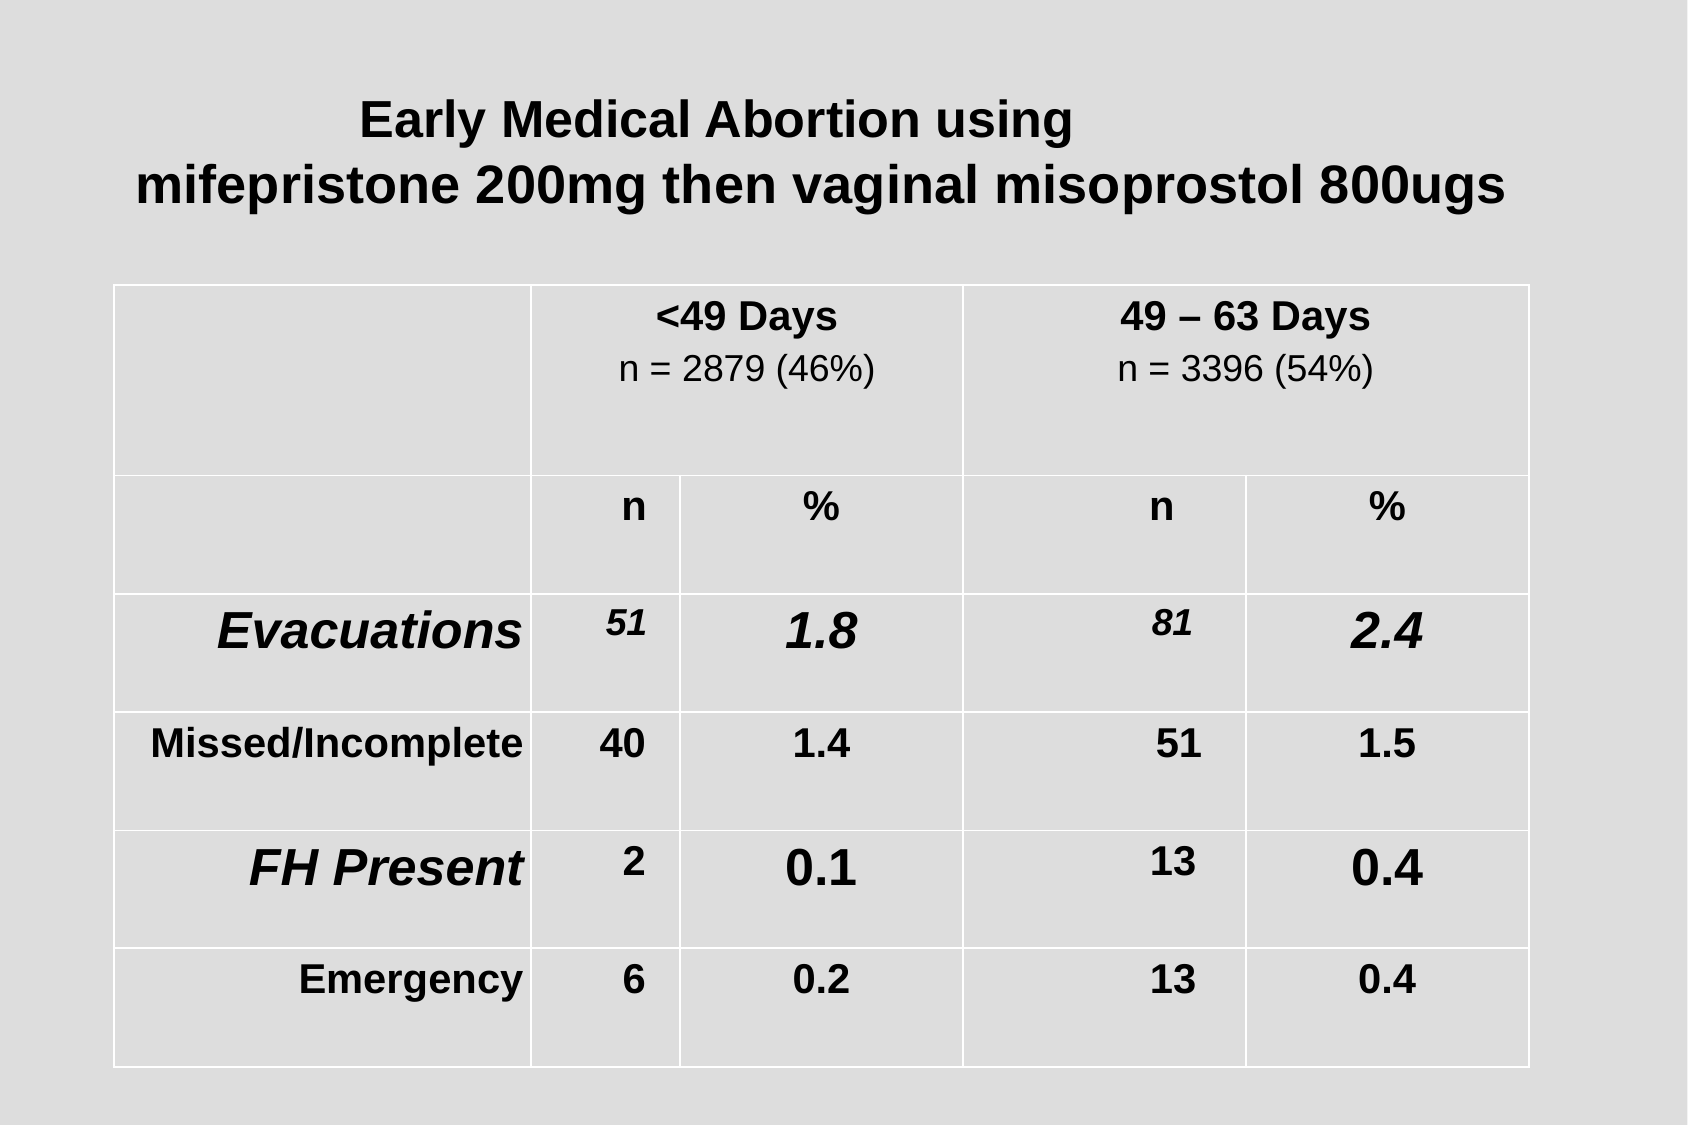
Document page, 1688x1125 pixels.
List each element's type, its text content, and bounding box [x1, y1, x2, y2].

table_cell n [532, 476, 679, 593]
table_cell 1.8 [681, 595, 962, 711]
table_cell Evacuations [115, 595, 530, 711]
table_header [115, 286, 530, 475]
table_header <49 Days n = 2879 (46%) [532, 286, 962, 475]
table_cell % [681, 476, 962, 593]
table_cell 51 [532, 595, 679, 711]
table_cell 2.4 [1247, 595, 1528, 711]
table_cell FH Present [115, 831, 530, 947]
table_cell 2 [532, 831, 679, 947]
table_cell 0.4 [1247, 831, 1528, 947]
table_cell [115, 476, 530, 593]
table_cell 1.4 [681, 713, 962, 830]
table_cell 0.4 [1247, 949, 1528, 1066]
text_box Early Medical Abortion using mifepristone 200mg then vaginal misoprostol 800ugs [128, 71, 1592, 222]
table_cell Missed/Incomplete [115, 713, 530, 830]
table_cell 1.5 [1247, 713, 1528, 830]
table_cell 0.1 [681, 831, 962, 947]
table_cell Emergency [115, 949, 530, 1066]
table_cell 81 [964, 595, 1245, 711]
table_header 49 – 63 Days n = 3396 (54%) [964, 286, 1528, 475]
table_cell 40 [532, 713, 679, 830]
table_cell 51 [964, 713, 1245, 830]
table_cell 6 [532, 949, 679, 1066]
table_cell n [964, 476, 1245, 593]
table_cell % [1247, 476, 1528, 593]
table_cell 0.2 [681, 949, 962, 1066]
table_cell 13 [964, 949, 1245, 1066]
table_cell 13 [964, 831, 1245, 947]
